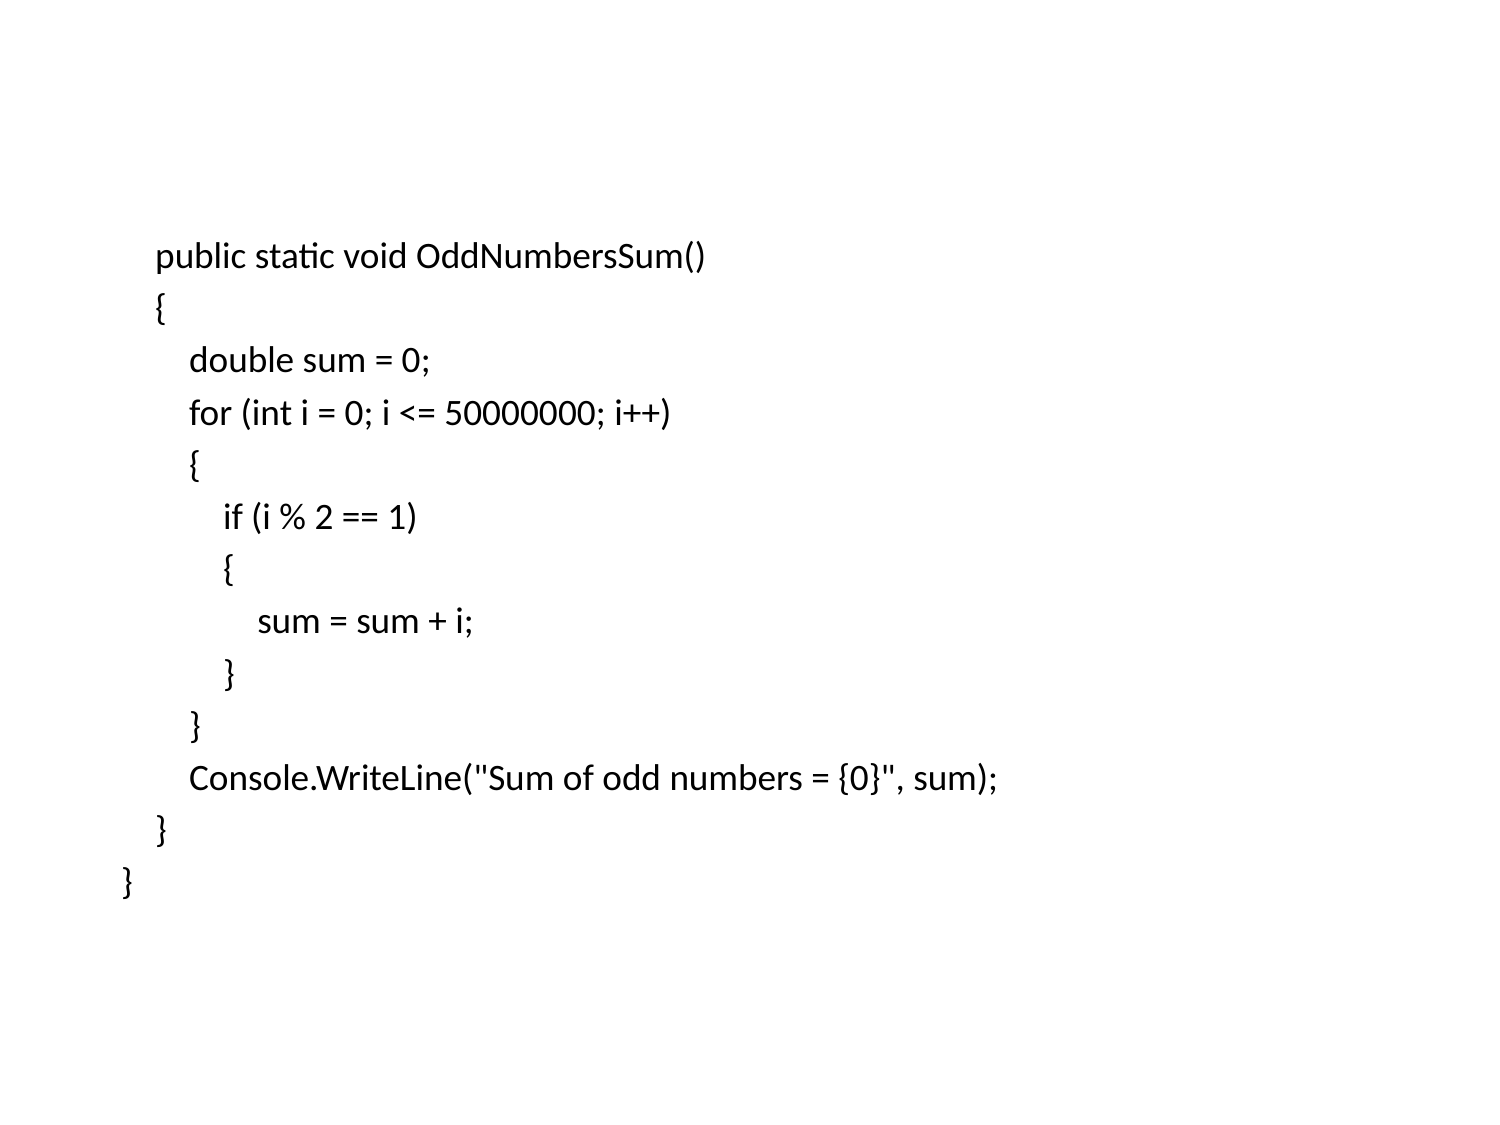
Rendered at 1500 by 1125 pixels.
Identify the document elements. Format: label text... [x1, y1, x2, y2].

list public static void OddNumbersSum() { double sum = 0; for (int i = 0; i <= 50000000; i++) { if (i % 2 == 1) { sum = sum + i; } } Console.WriteLine("Sum of odd numbers = {0}", sum); } } [106, 171, 1457, 915]
